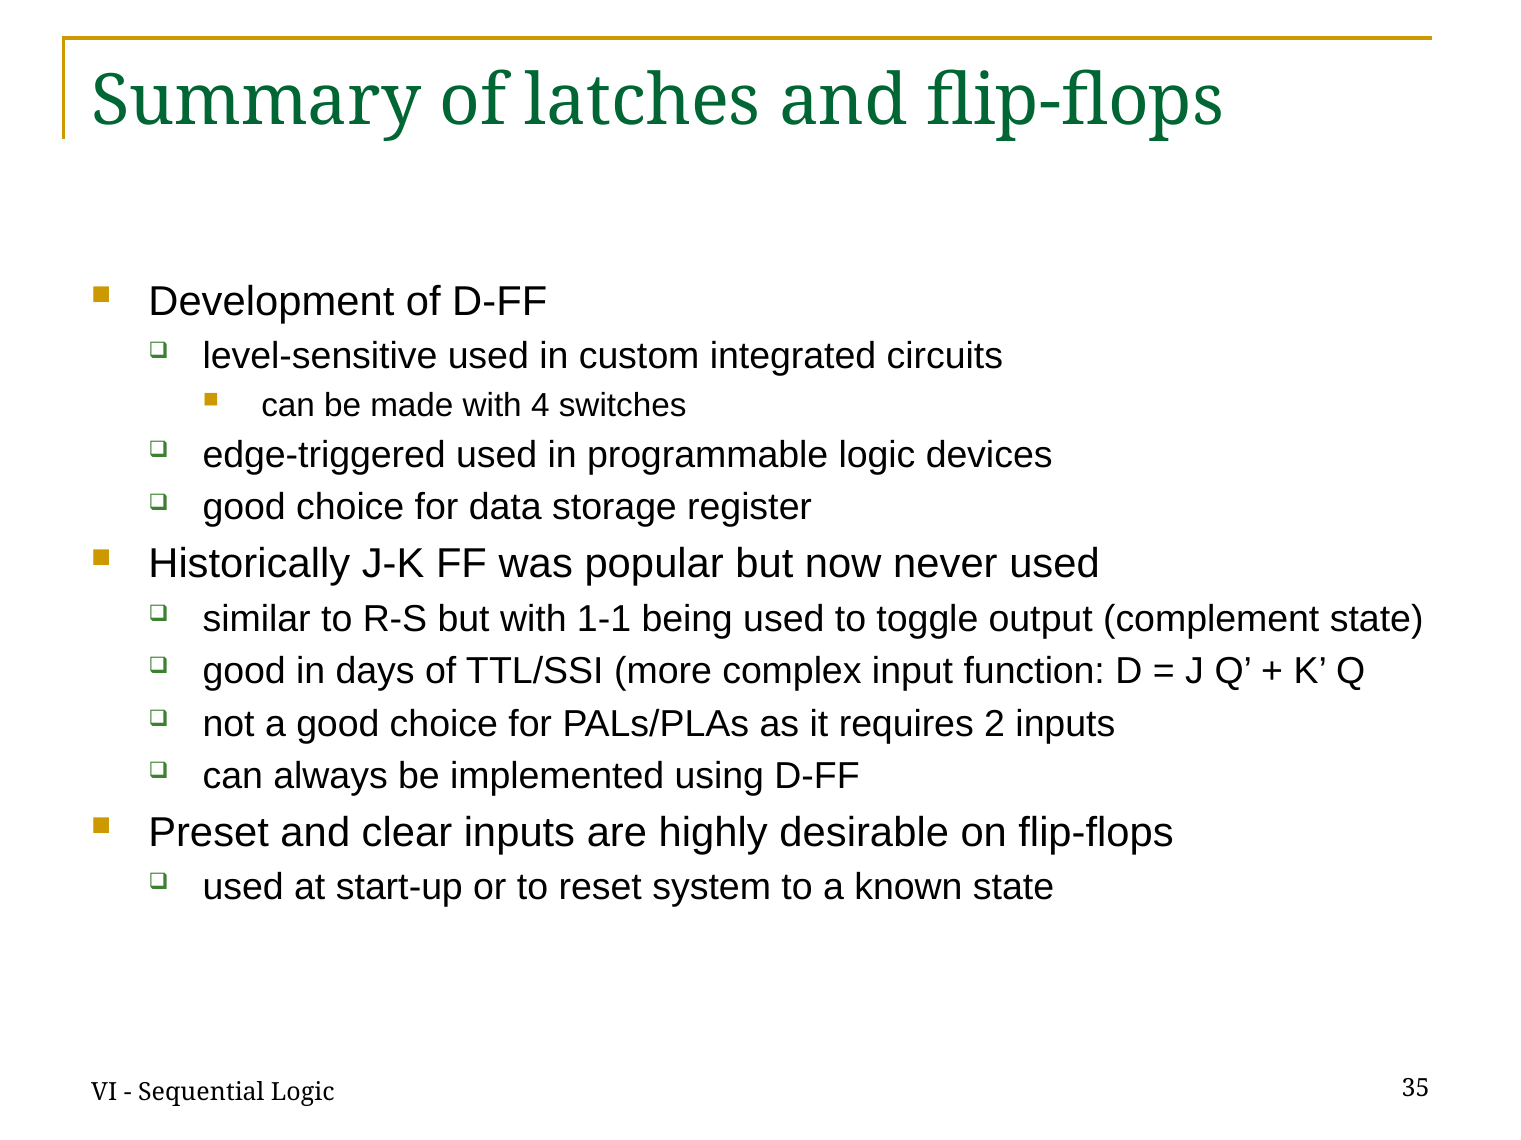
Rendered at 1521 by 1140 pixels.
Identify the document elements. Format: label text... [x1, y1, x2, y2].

list Development of D-FF level-sensitive used in custom integrated circuits can be made with 4 switches edge-triggered used in programmable logic devices good choice for data storage register Historically J-K FF was popular but now never used similar to R-S but with 1-1 being used to toggle output (complement state) good in days of TTL/SSI (more complex input function: D = J Q’ + K’ Q not a good choice for PALs/PLAs as it requires 2 inputs can always be implemented using D-FF Preset and clear inputs are highly desirable on flip-flops used at start-up or to reset system to a known state [76, 265, 1521, 1007]
slide_number VI - Sequential Logic [76, 1037, 431, 1114]
title Summary of latches and flip-flops [76, 46, 1445, 236]
slide_number 35 [1089, 1037, 1445, 1114]
